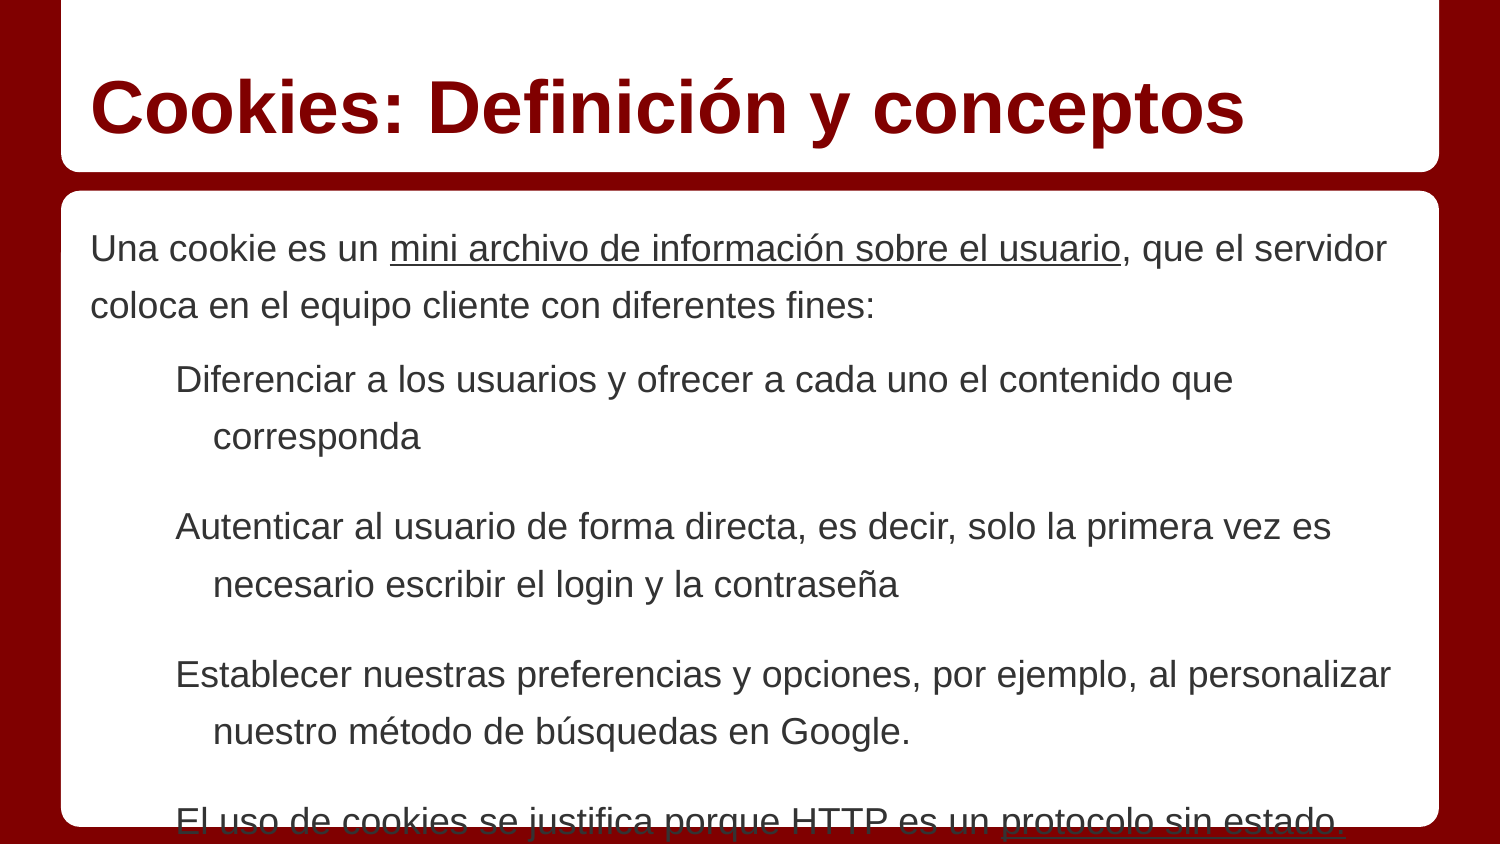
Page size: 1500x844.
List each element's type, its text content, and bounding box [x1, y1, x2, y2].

list Una cookie es un mini archivo de información sobre el usuario, que el servidor coloca en el equipo cliente con diferentes fines: Diferenciar a los usuarios y ofrecer a cada uno el contenido que corresponda Autenticar al usuario de forma directa, es decir, solo la primera vez es necesario escribir el login y la contraseña Establecer nuestras preferencias y opciones, por ejemplo, al personalizar nuestro método de búsquedas en Google. El uso de cookies se justifica porque HTTP es un protocolo sin estado. [75, 196, 1425, 808]
title Cookies: Definición y conceptos [75, 22, 1425, 164]
